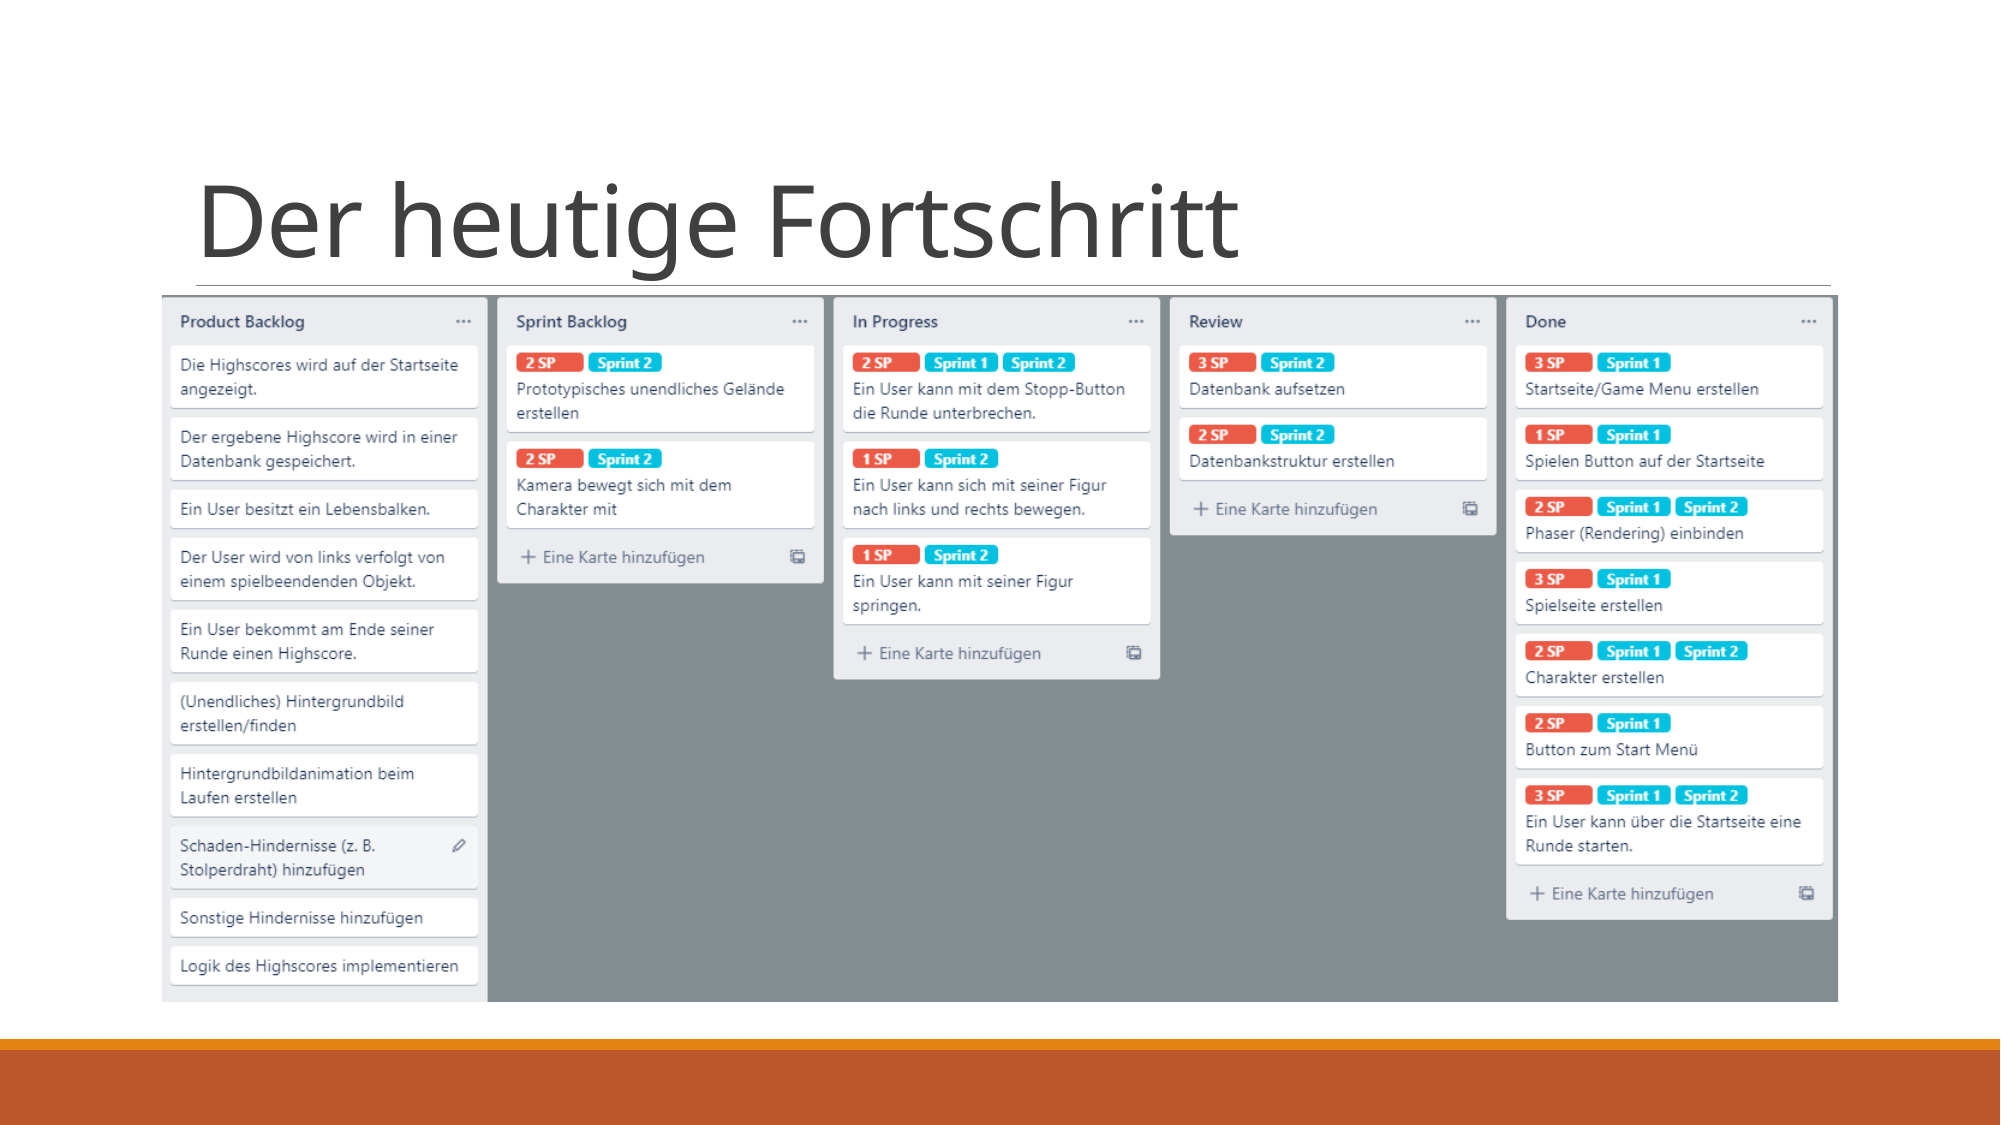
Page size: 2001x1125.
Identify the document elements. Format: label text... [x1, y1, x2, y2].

title Der heutige Fortschritt [180, 47, 1830, 285]
picture [161, 295, 1839, 1003]
